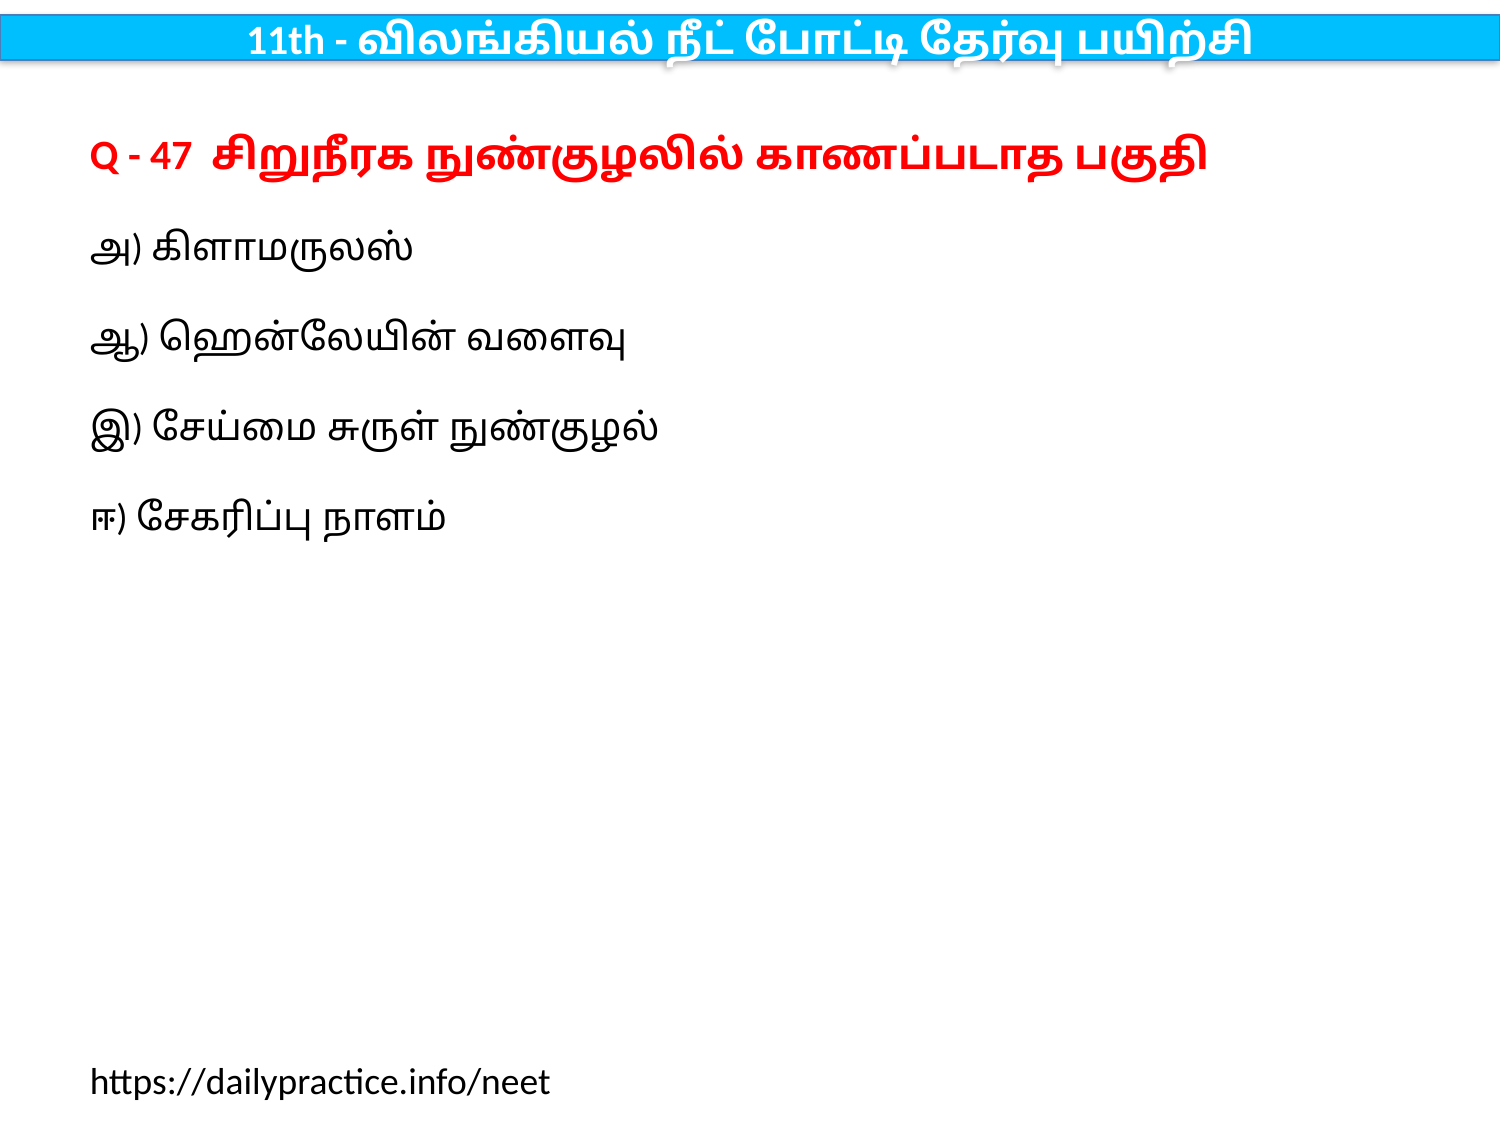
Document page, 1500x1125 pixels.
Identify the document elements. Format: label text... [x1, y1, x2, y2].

text_box 11th - விலங்கியல் நீட் போட்டி தேர்வு பயிற்சி [0, 14, 1500, 61]
text_box Q - 47 சிறுநீரக நுண்குழலில் காணப்படாத பகுதி அ) கிளாமருலஸ் ஆ) ஹென்லேயின் வளைவு இ) சேய்மை சுருள் நுண்குழல் ஈ) சேகரிப்பு நாளம் [74, 75, 1275, 545]
text_box https://dailypractice.info/neet [74, 1049, 675, 1110]
